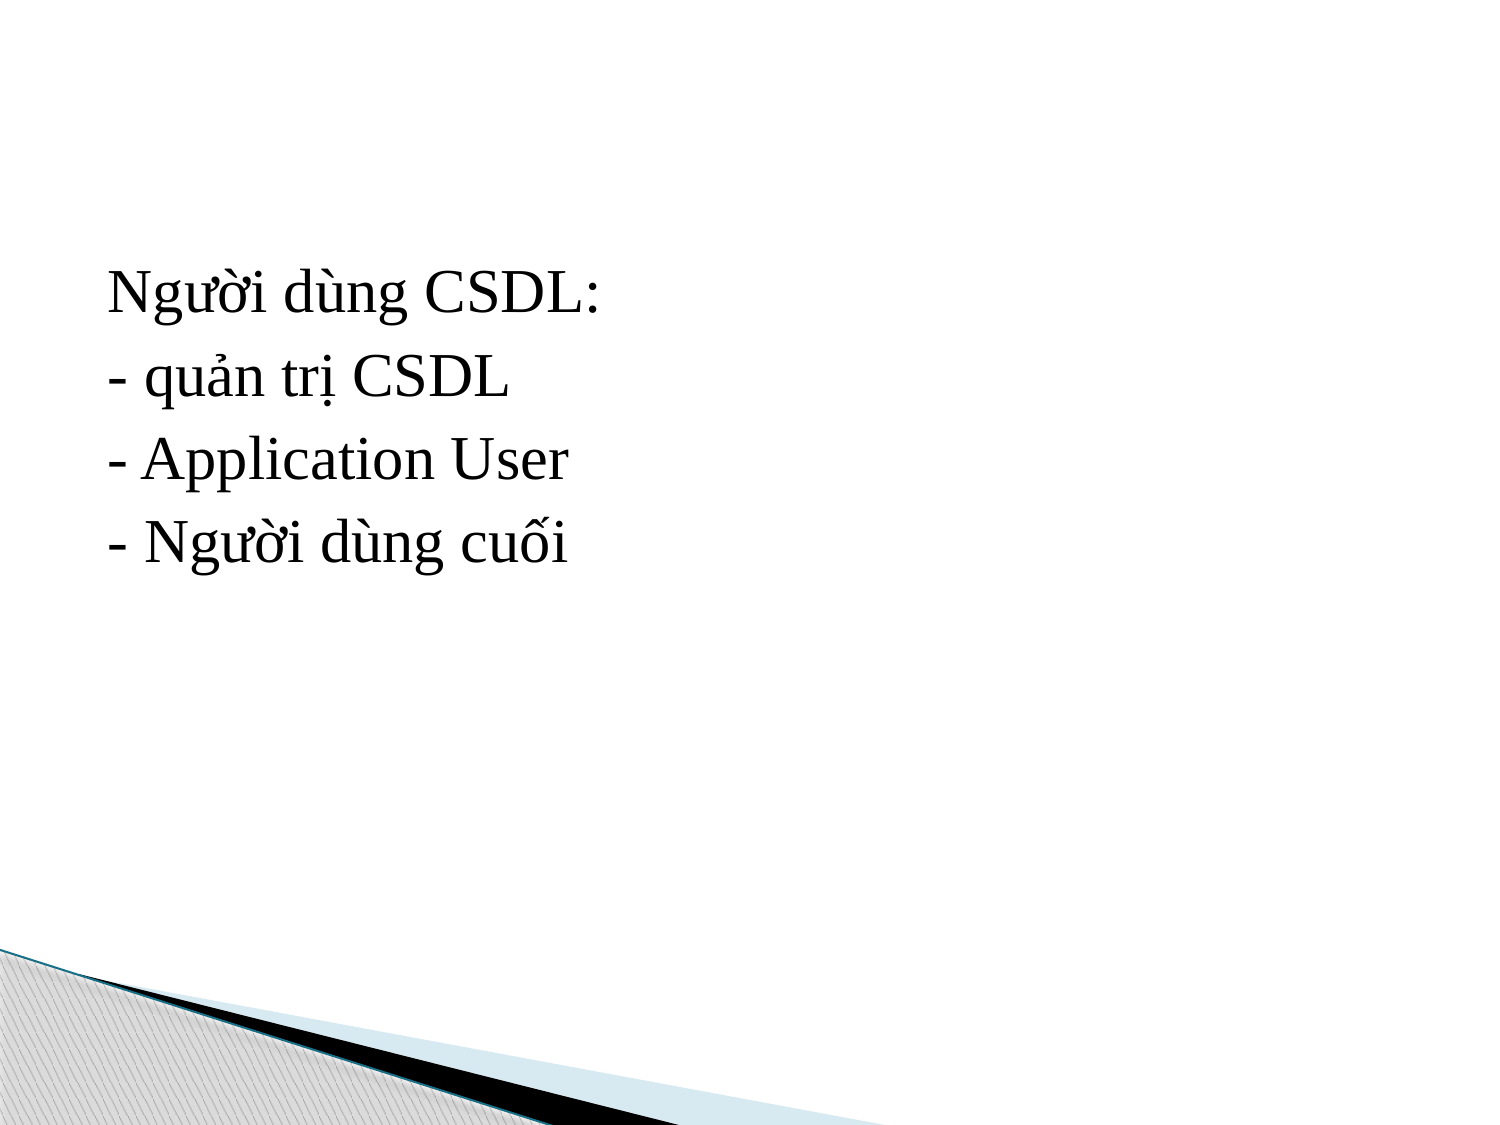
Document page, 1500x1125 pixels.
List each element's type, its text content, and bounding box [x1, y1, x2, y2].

list Người dùng CSDL: - quản trị CSDL - Application User - Người dùng cuối [75, 243, 1425, 986]
